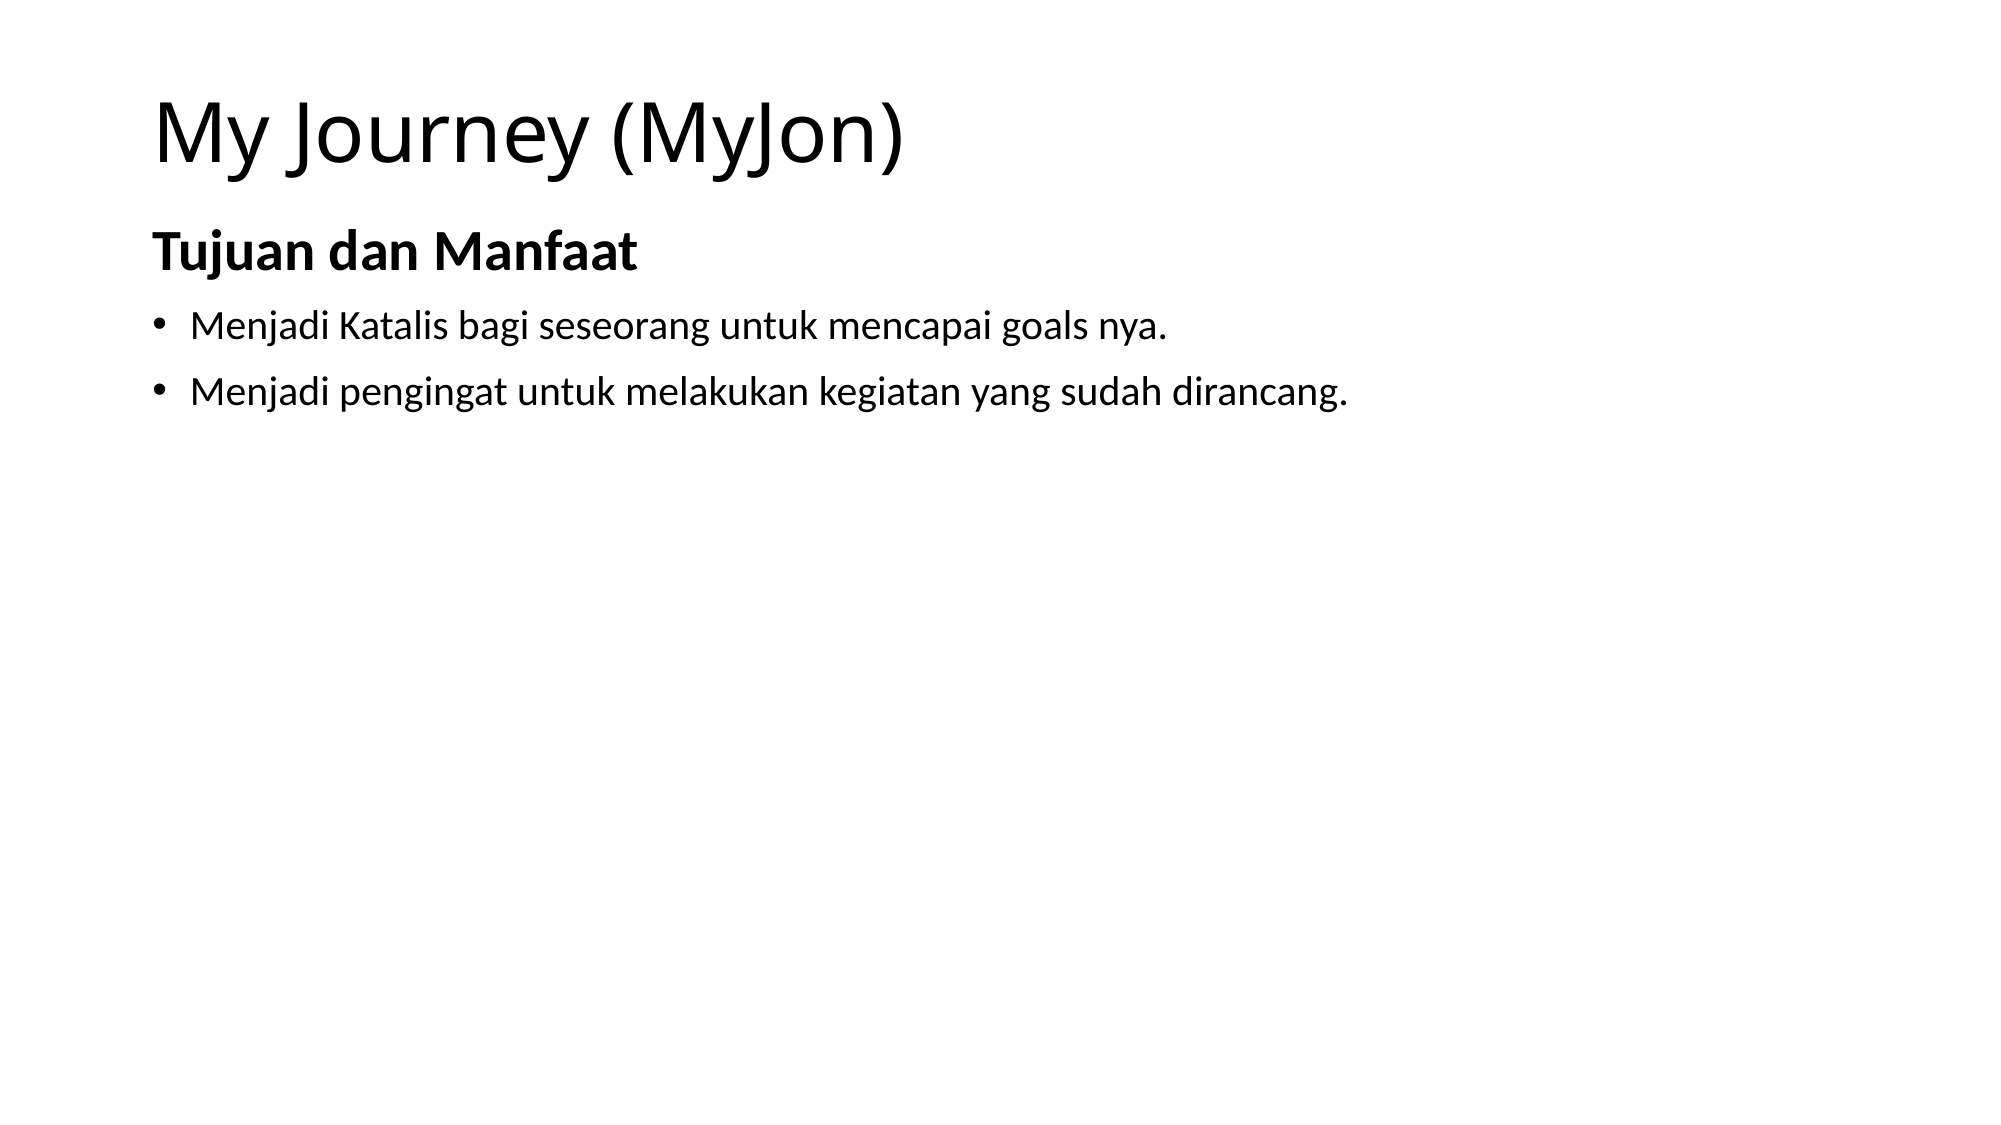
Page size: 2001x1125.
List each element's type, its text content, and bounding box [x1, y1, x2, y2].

list Tujuan dan Manfaat Menjadi Katalis bagi seseorang untuk mencapai goals nya. Menjadi pengingat untuk melakukan kegiatan yang sudah dirancang. [137, 212, 1863, 1014]
title My Journey (MyJon) [137, 59, 1863, 212]
